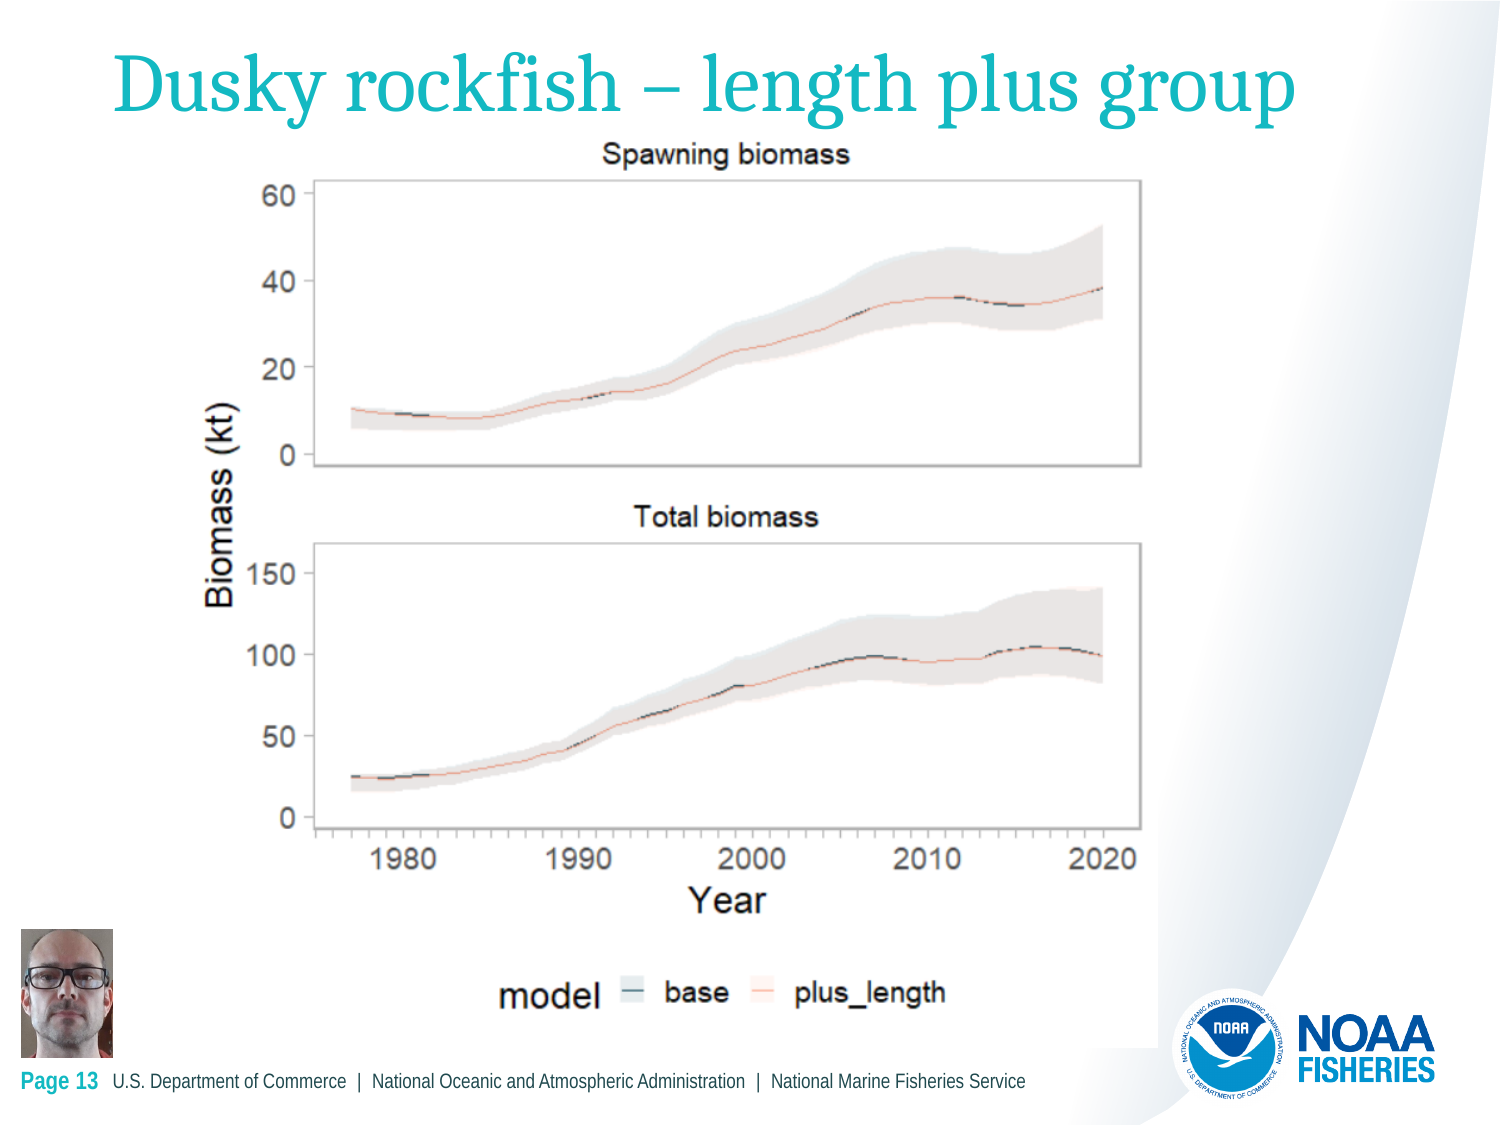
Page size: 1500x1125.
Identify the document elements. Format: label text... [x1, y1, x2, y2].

title Dusky rockfish – length plus group [112, 31, 1455, 130]
picture [1172, 988, 1435, 1108]
picture [185, 101, 1158, 1048]
picture [21, 929, 113, 1058]
picture [1424, 1061, 1435, 1070]
